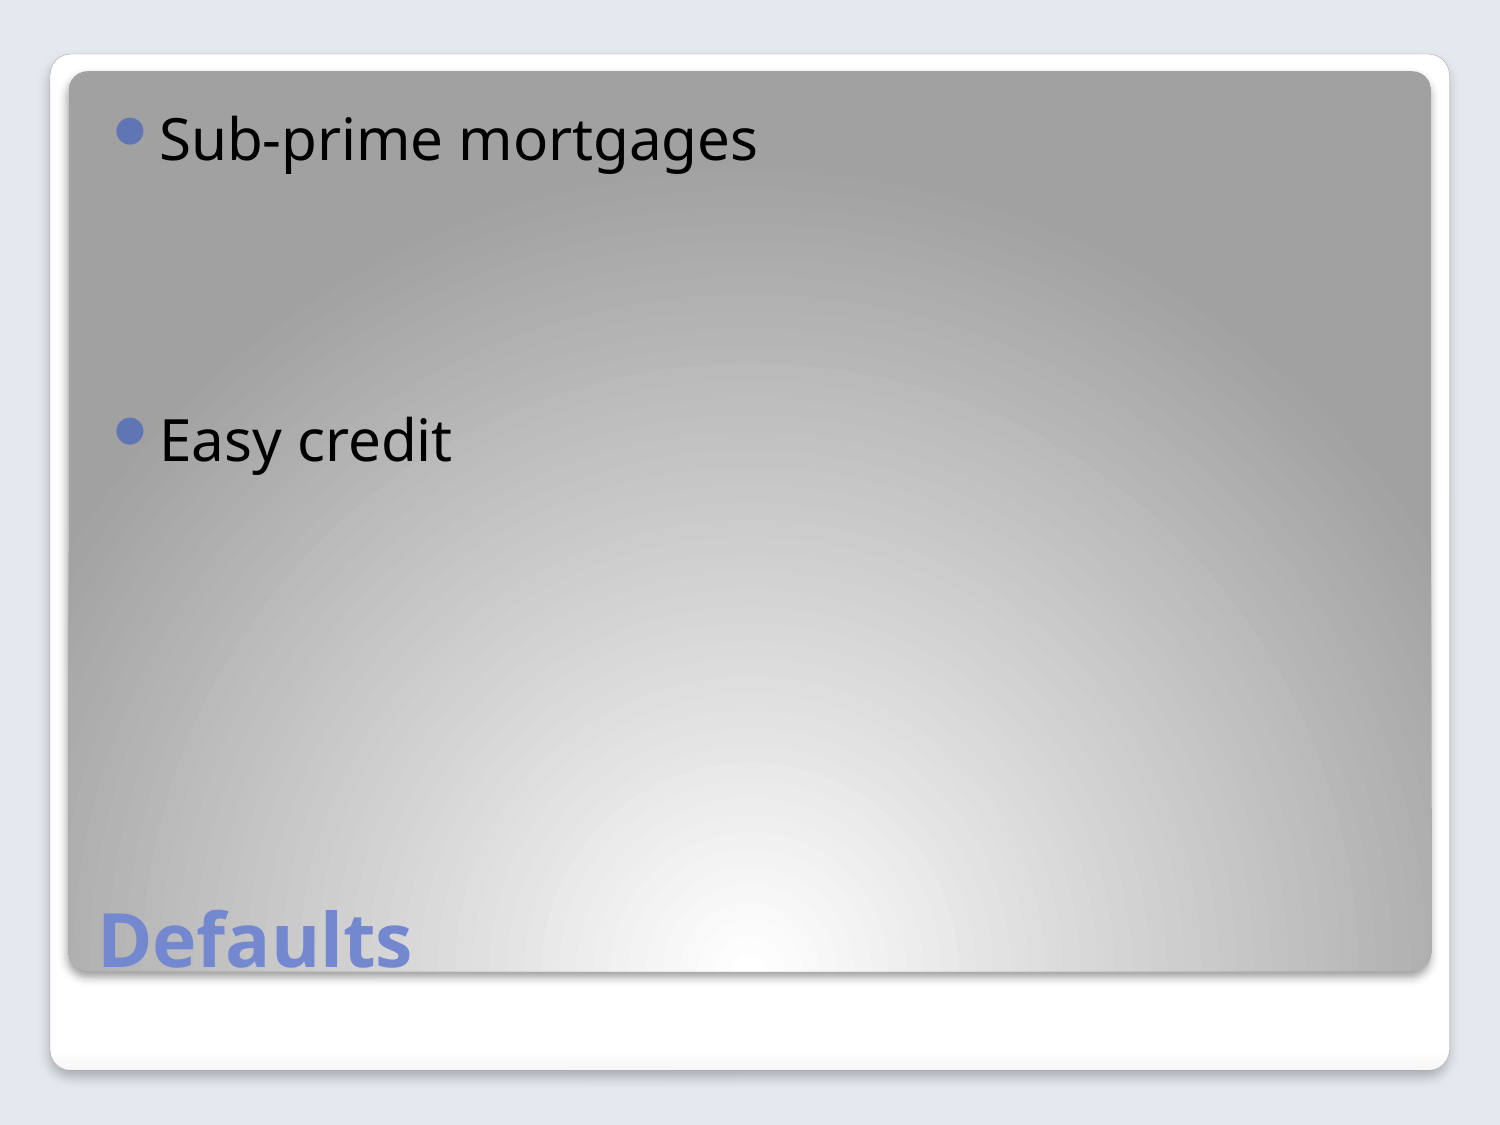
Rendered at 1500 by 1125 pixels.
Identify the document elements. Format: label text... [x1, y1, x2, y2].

list Sub-prime mortgages Easy credit [82, 86, 1425, 774]
title Defaults [82, 817, 1425, 990]
